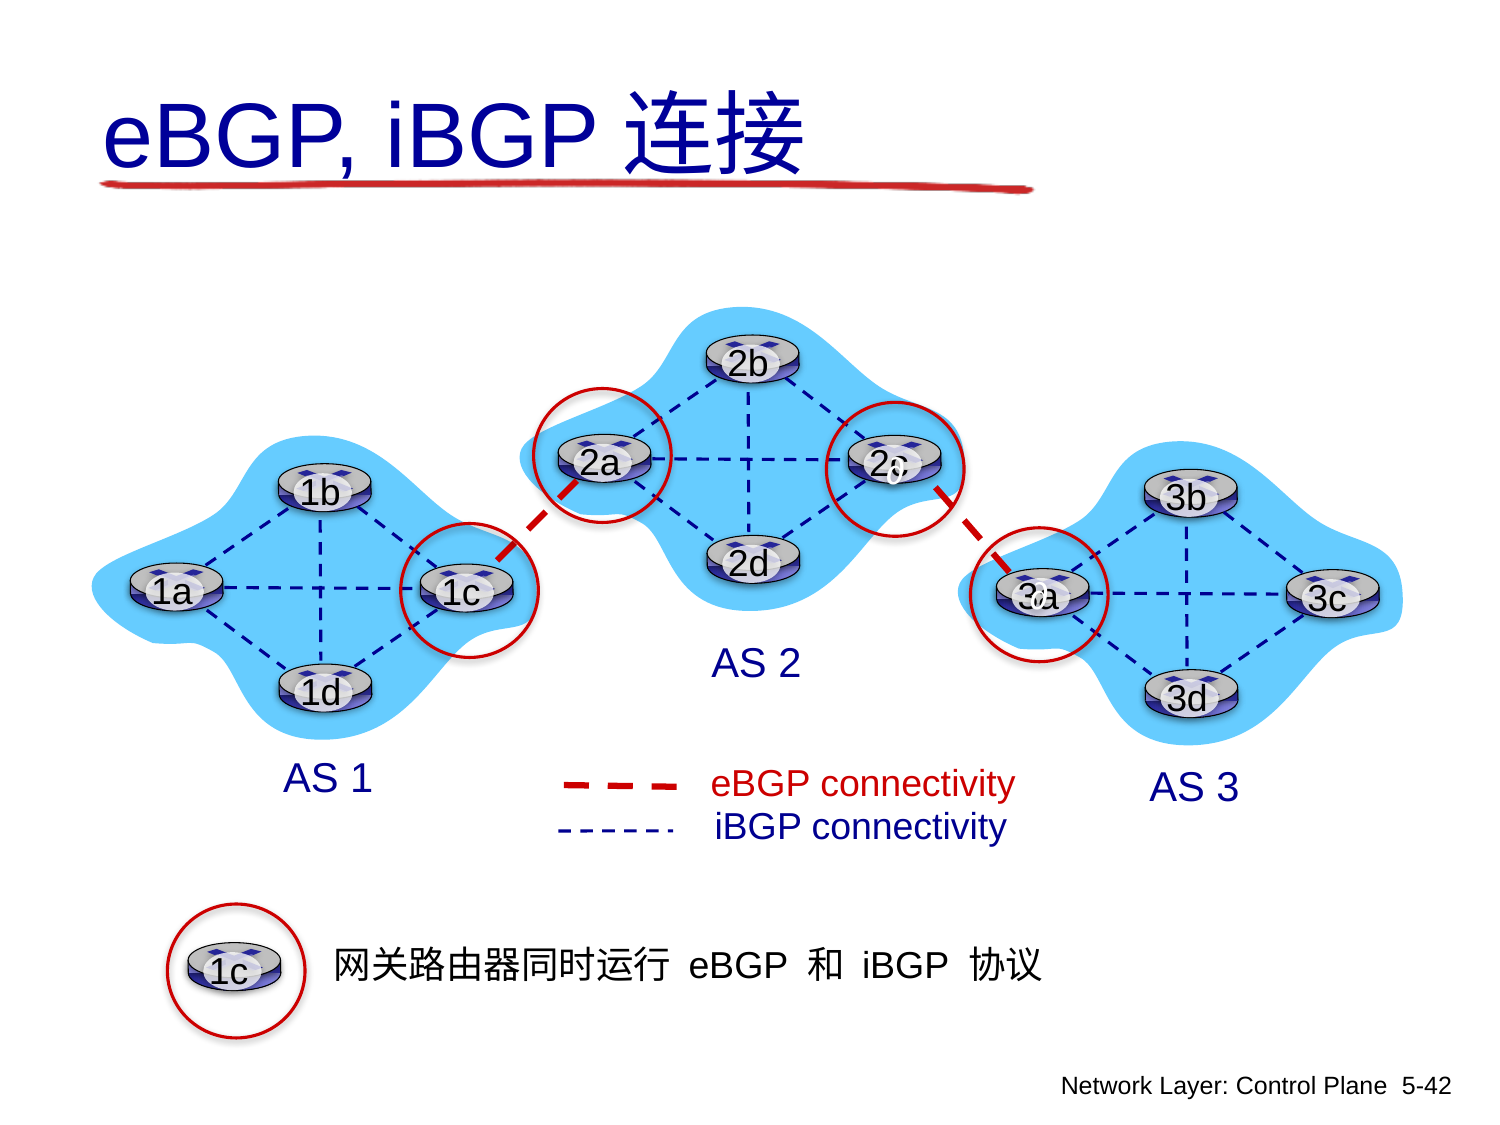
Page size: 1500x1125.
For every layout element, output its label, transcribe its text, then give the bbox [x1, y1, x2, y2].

slide_number 5-42 [1387, 1062, 1478, 1107]
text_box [129, 559, 162, 621]
picture [94, 176, 1046, 199]
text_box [519, 306, 965, 386]
text_box [91, 539, 162, 644]
title eBGP, iBGP连接 [87, 37, 1363, 225]
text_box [167, 388, 1109, 1039]
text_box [1112, 440, 1404, 746]
footer Network Layer: Control Plane [1045, 1062, 1404, 1102]
text_box AS 3 [1134, 754, 1255, 818]
